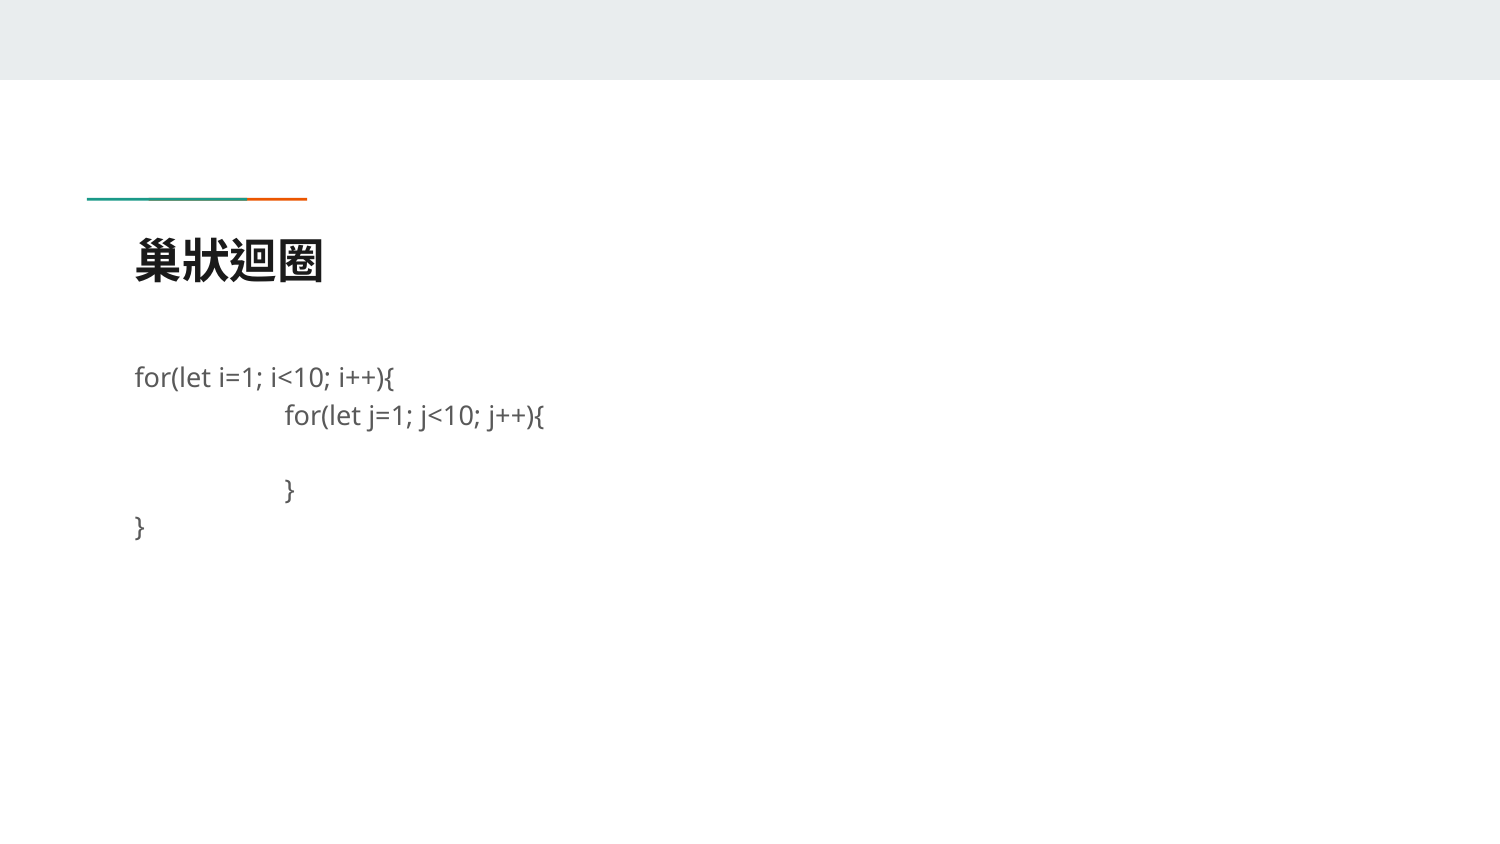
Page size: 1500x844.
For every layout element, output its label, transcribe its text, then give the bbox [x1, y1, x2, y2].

title 巢狀迴圈 [119, 216, 1381, 305]
list for(let i=1; i<10; i++){ for(let j=1; j<10; j++){ } } [119, 341, 1381, 712]
